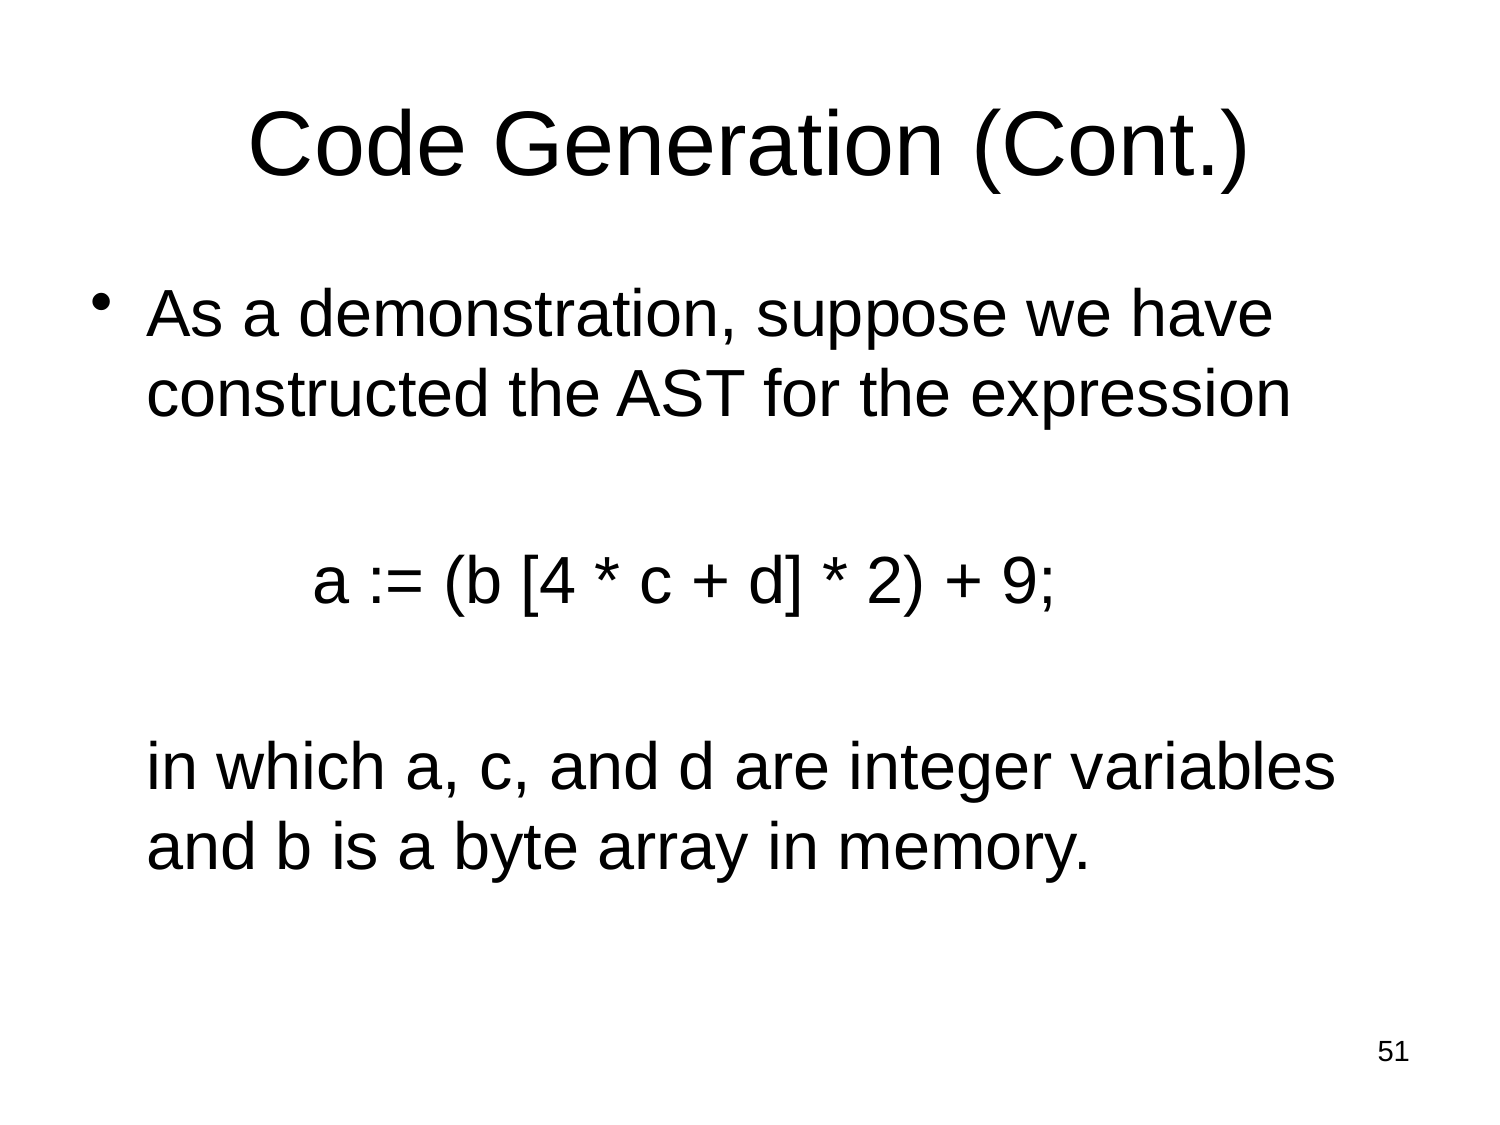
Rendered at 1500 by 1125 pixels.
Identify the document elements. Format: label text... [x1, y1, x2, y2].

list As a demonstration, suppose we have constructed the AST for the expression a := (b [4 * c + d] * 2) + 9; in which a, c, and d are integer variables and b is a byte array in memory. [75, 262, 1425, 1005]
title Code Generation (Cont.) [75, 45, 1425, 233]
slide_number 51 [1074, 1024, 1426, 1103]
